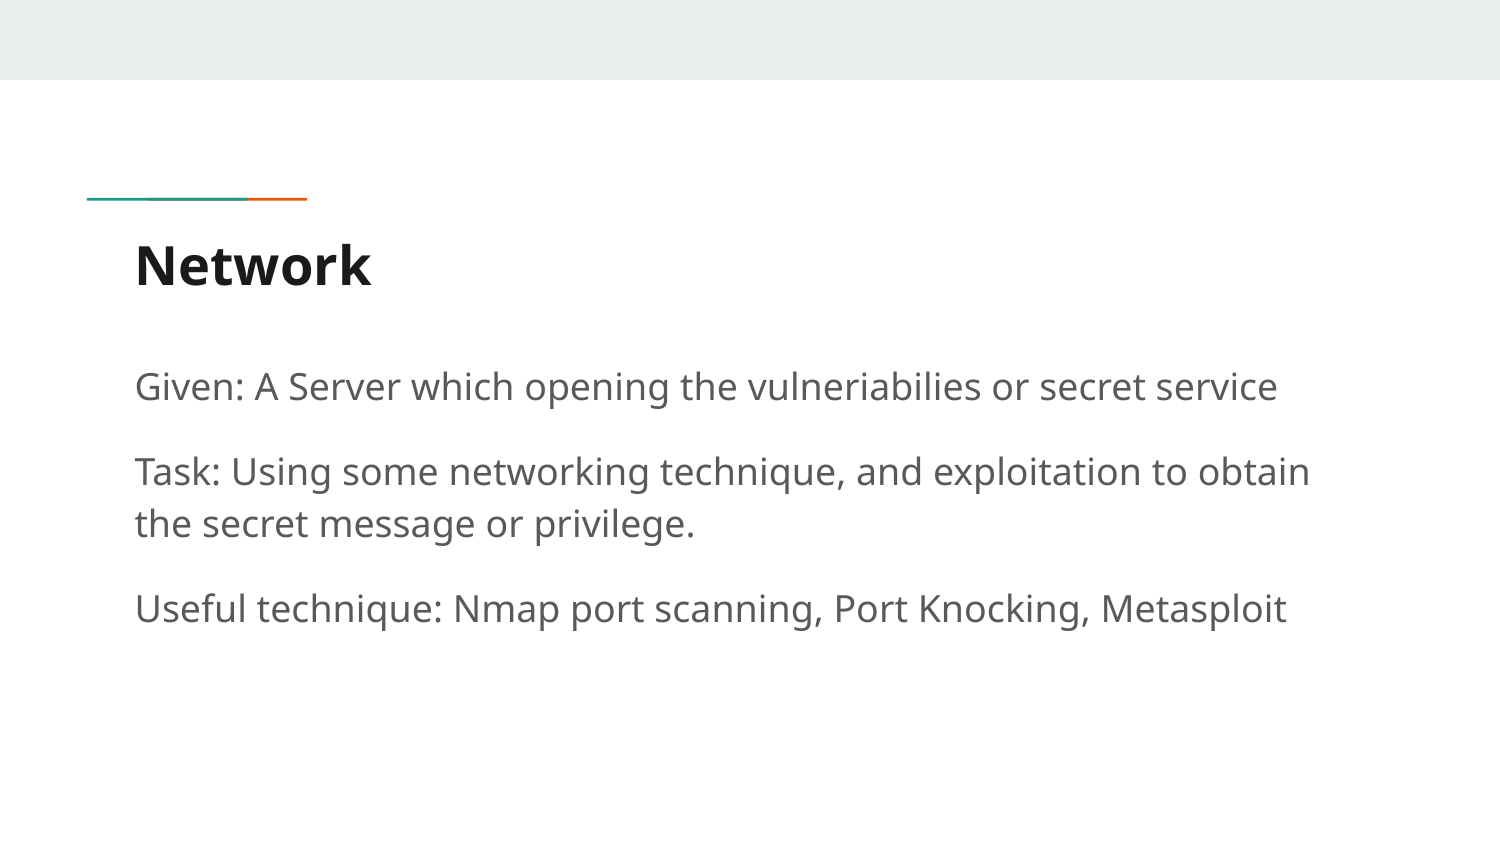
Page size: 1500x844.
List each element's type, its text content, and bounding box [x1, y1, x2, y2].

title Network [119, 216, 1381, 305]
list Given: A Server which opening the vulneriabilies or secret service Task: Using some networking technique, and exploitation to obtain the secret message or privilege. Useful technique: Nmap port scanning, Port Knocking, Metasploit [119, 341, 1381, 712]
